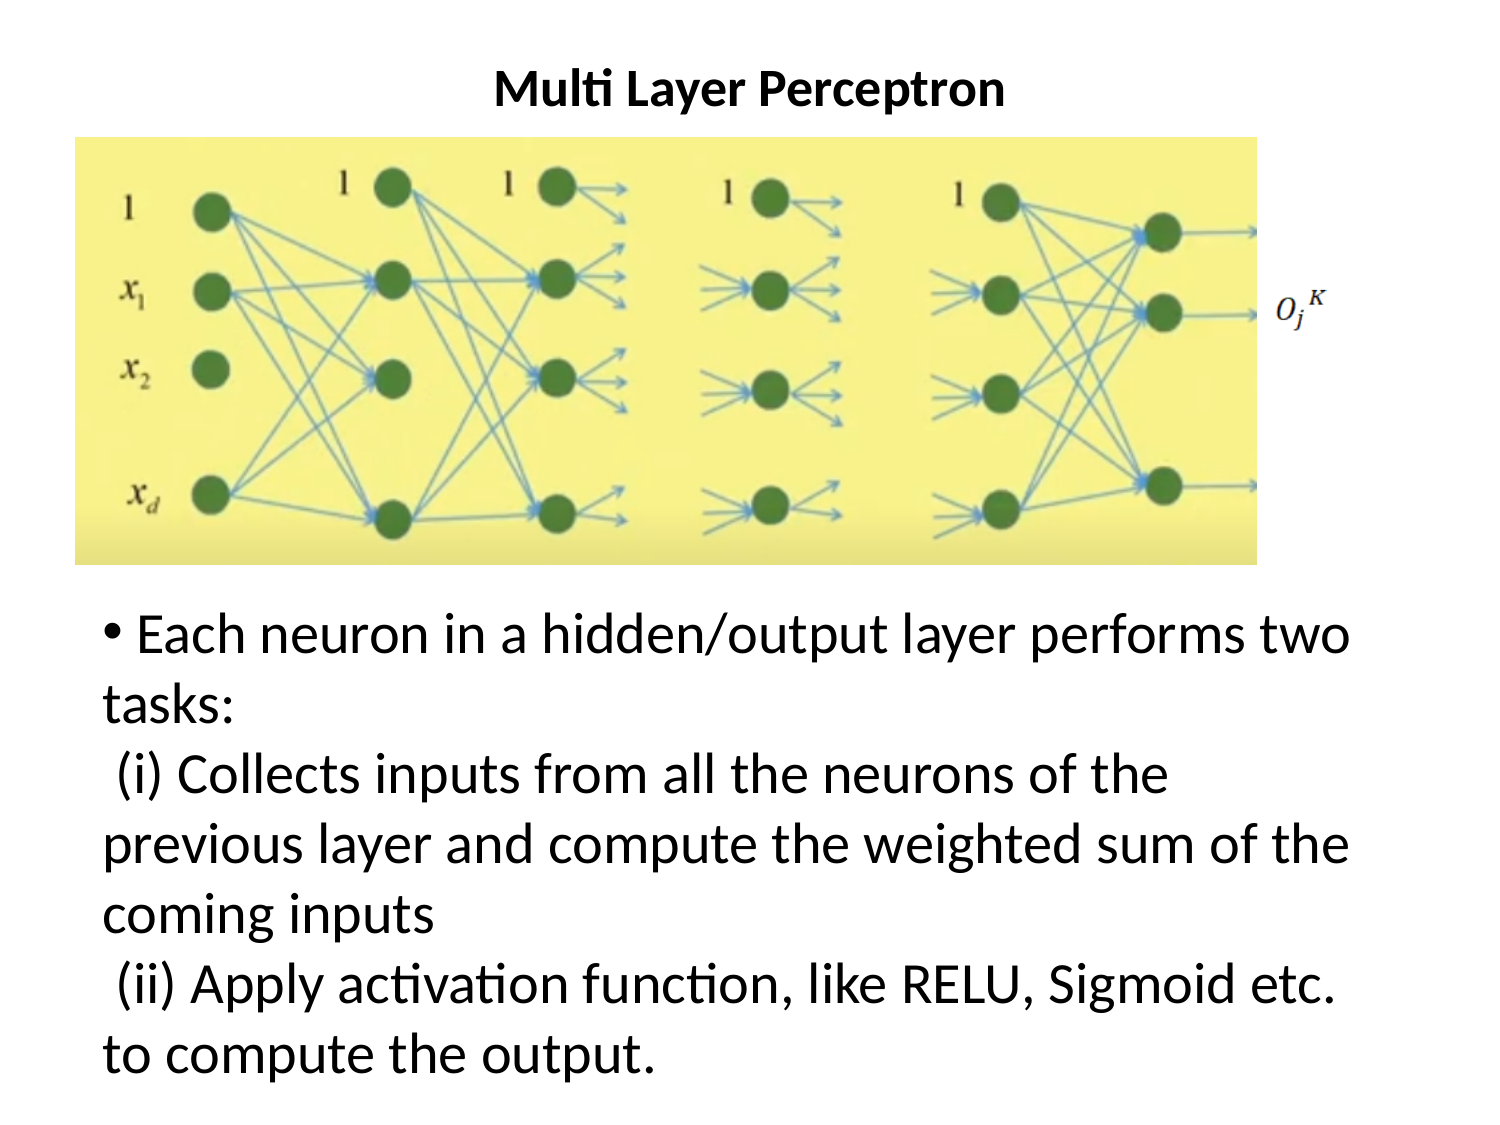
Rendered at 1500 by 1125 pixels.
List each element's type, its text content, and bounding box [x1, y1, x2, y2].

title Multi Layer Perceptron [75, 45, 1425, 125]
picture [74, 137, 1257, 566]
picture [1274, 287, 1327, 338]
text_box Each neuron in a hidden/output layer performs two tasks: (i) Collects inputs from all the neurons of the previous layer and compute the weighted sum of the coming inputs (ii) Apply activation function, like RELU, Sigmoid etc. to compute the output. [87, 587, 1388, 1093]
